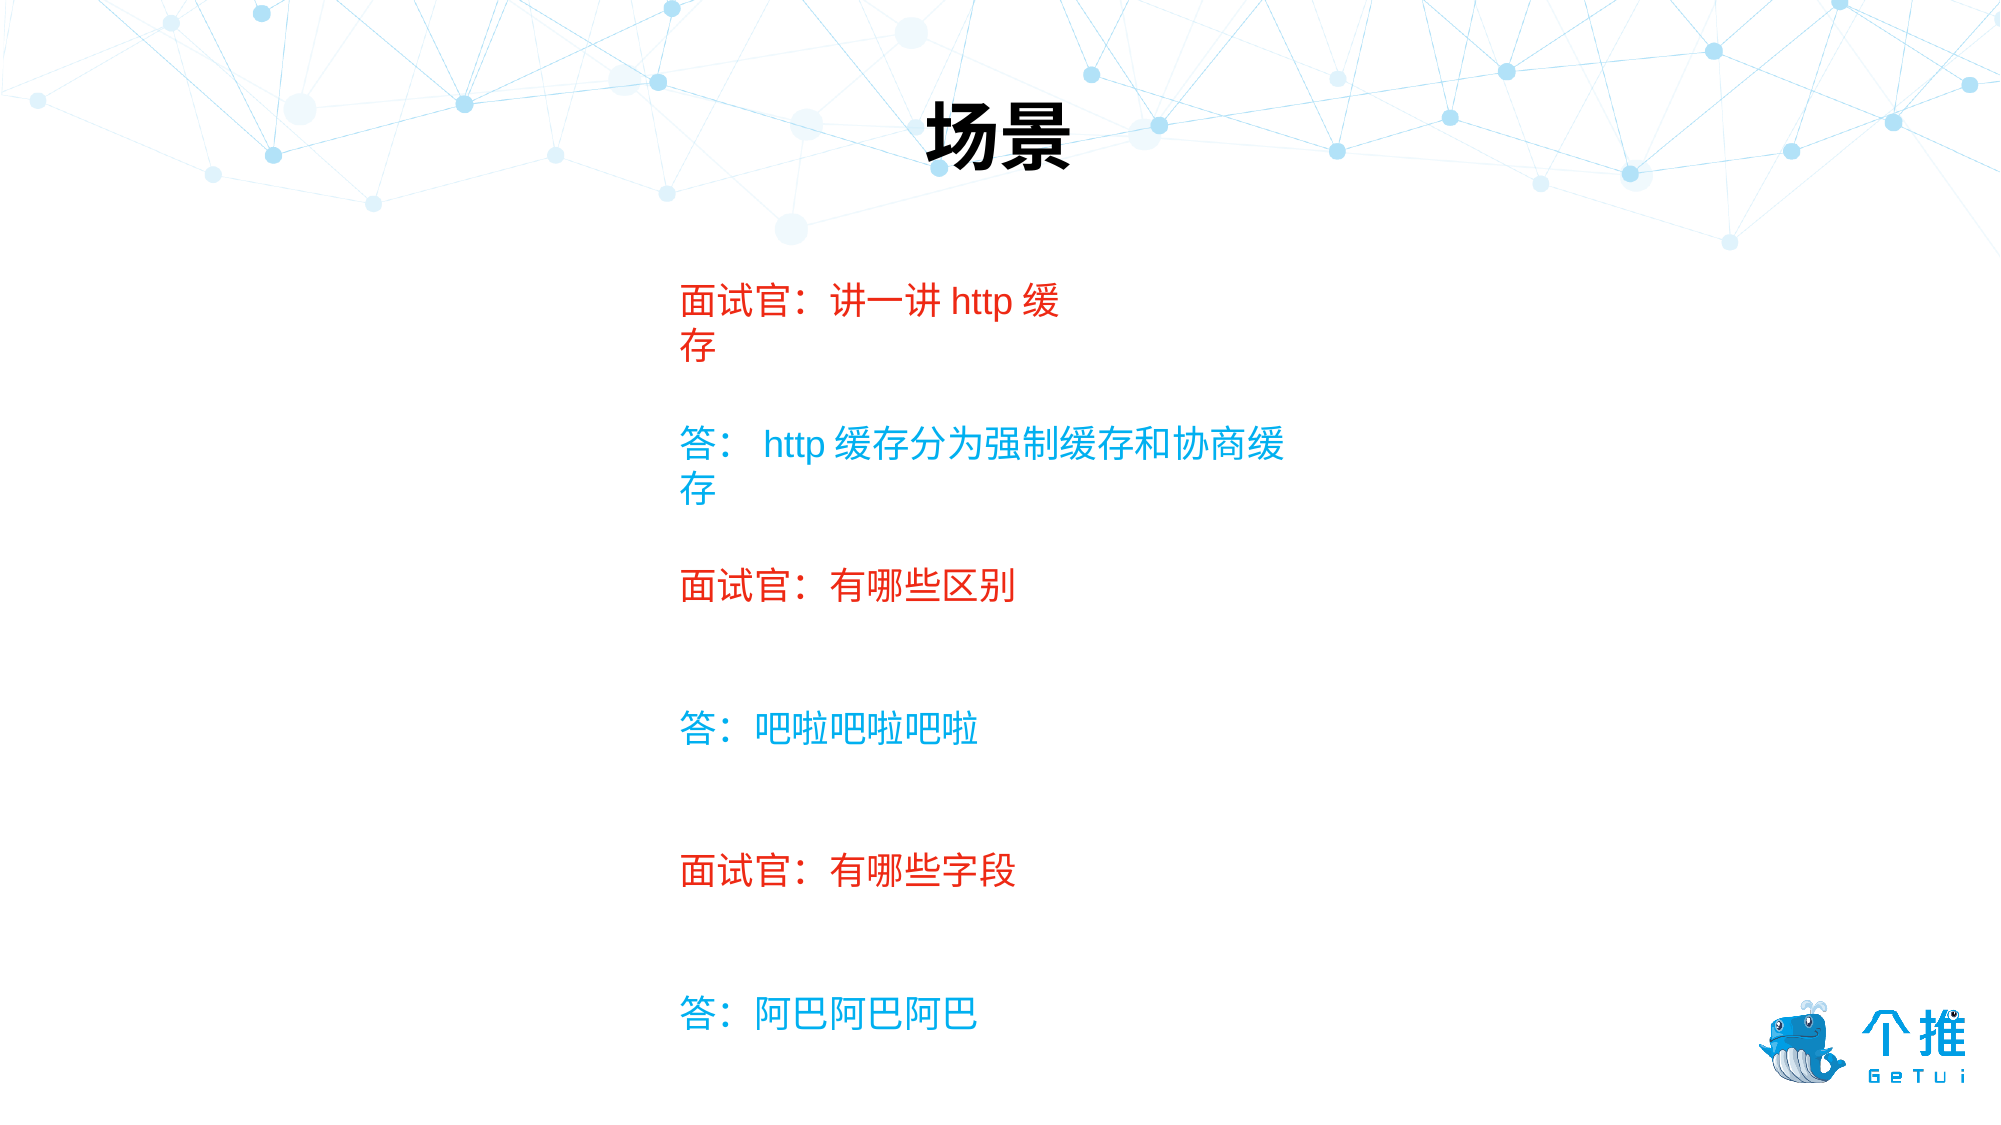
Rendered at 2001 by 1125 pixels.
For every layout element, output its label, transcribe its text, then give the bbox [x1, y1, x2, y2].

picture [1957, 1034, 1965, 1039]
text_box 答：http缓存分为强制缓存和协商缓存 [664, 412, 1336, 518]
picture [1776, 1021, 1783, 1031]
picture [1805, 1016, 1813, 1027]
picture [1950, 1012, 1957, 1019]
picture [1957, 1045, 1965, 1051]
text_box 面试官：有哪些区别 [664, 554, 1038, 615]
picture [1773, 1029, 1781, 1036]
text_box 答：阿巴阿巴阿巴 [664, 982, 1026, 1043]
text_box 面试官：讲一讲http缓存 [664, 269, 1107, 375]
text_box 面试官：有哪些字段 [664, 839, 1280, 900]
picture [1759, 1000, 1965, 1083]
picture [0, 0, 2000, 331]
text_box 场景 [833, 82, 1167, 187]
picture [1818, 1055, 1830, 1072]
text_box 答：吧啦吧啦吧啦 [664, 697, 1090, 758]
